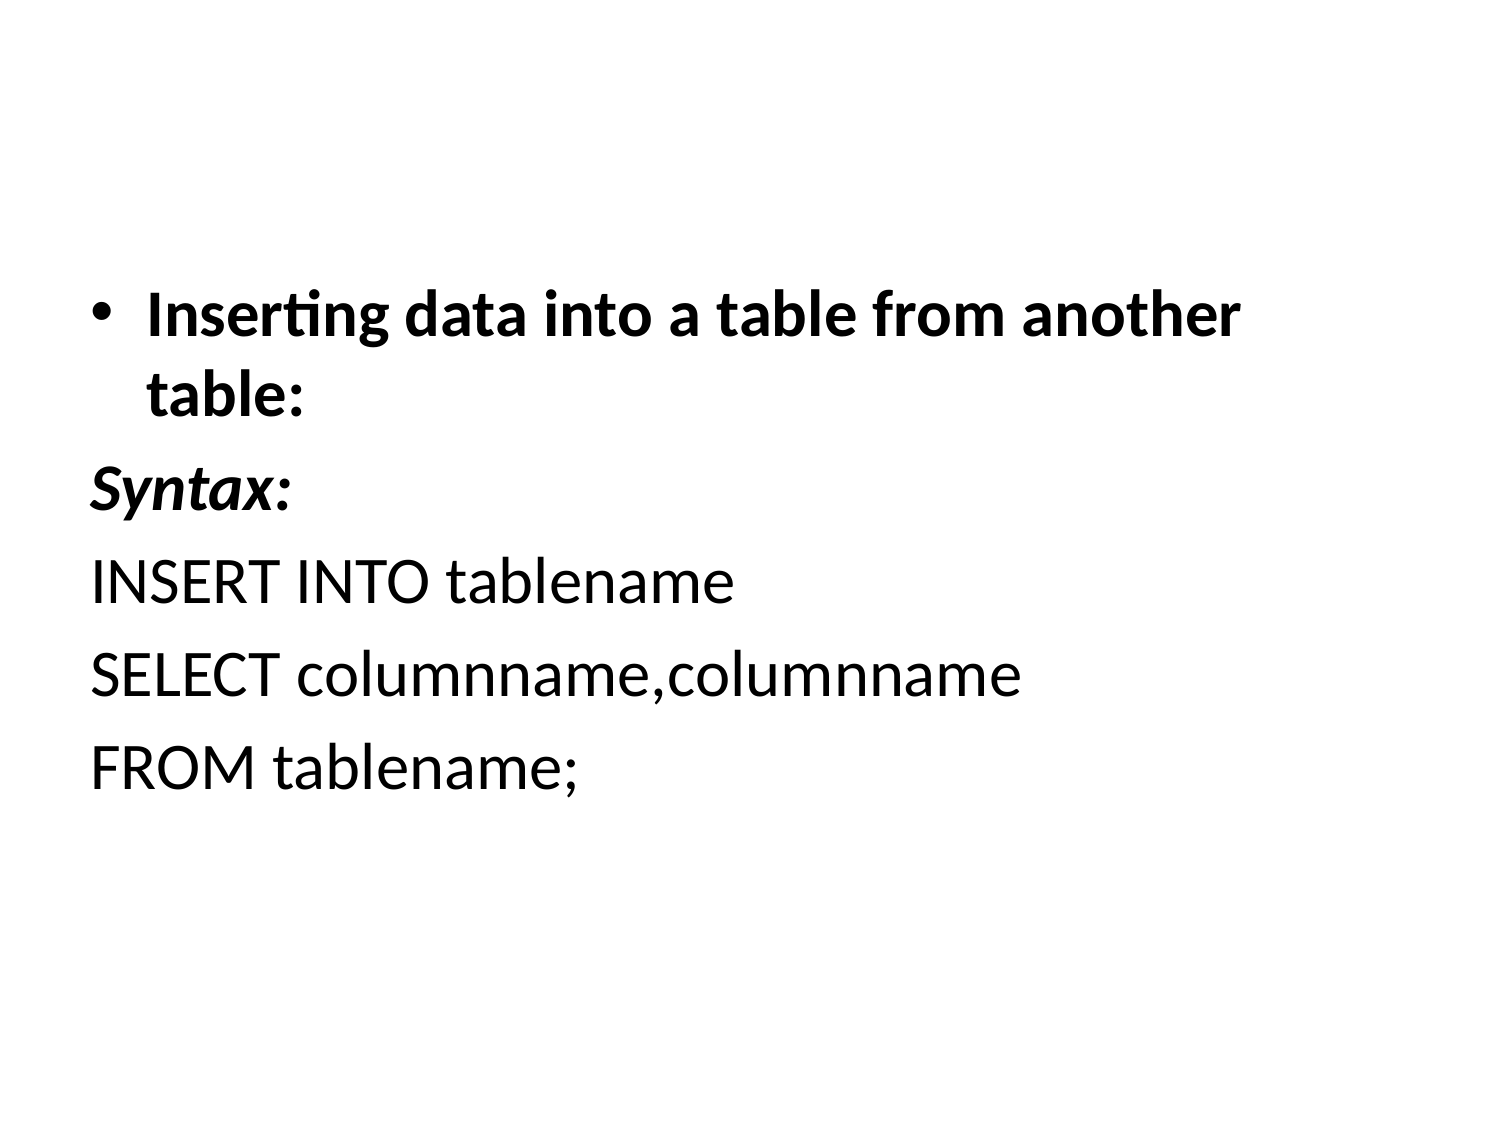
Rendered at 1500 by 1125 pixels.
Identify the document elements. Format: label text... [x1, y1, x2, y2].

list Inserting data into a table from another table: Syntax: INSERT INTO tablename SELECT columnname,columnname FROM tablename; [75, 262, 1425, 1005]
